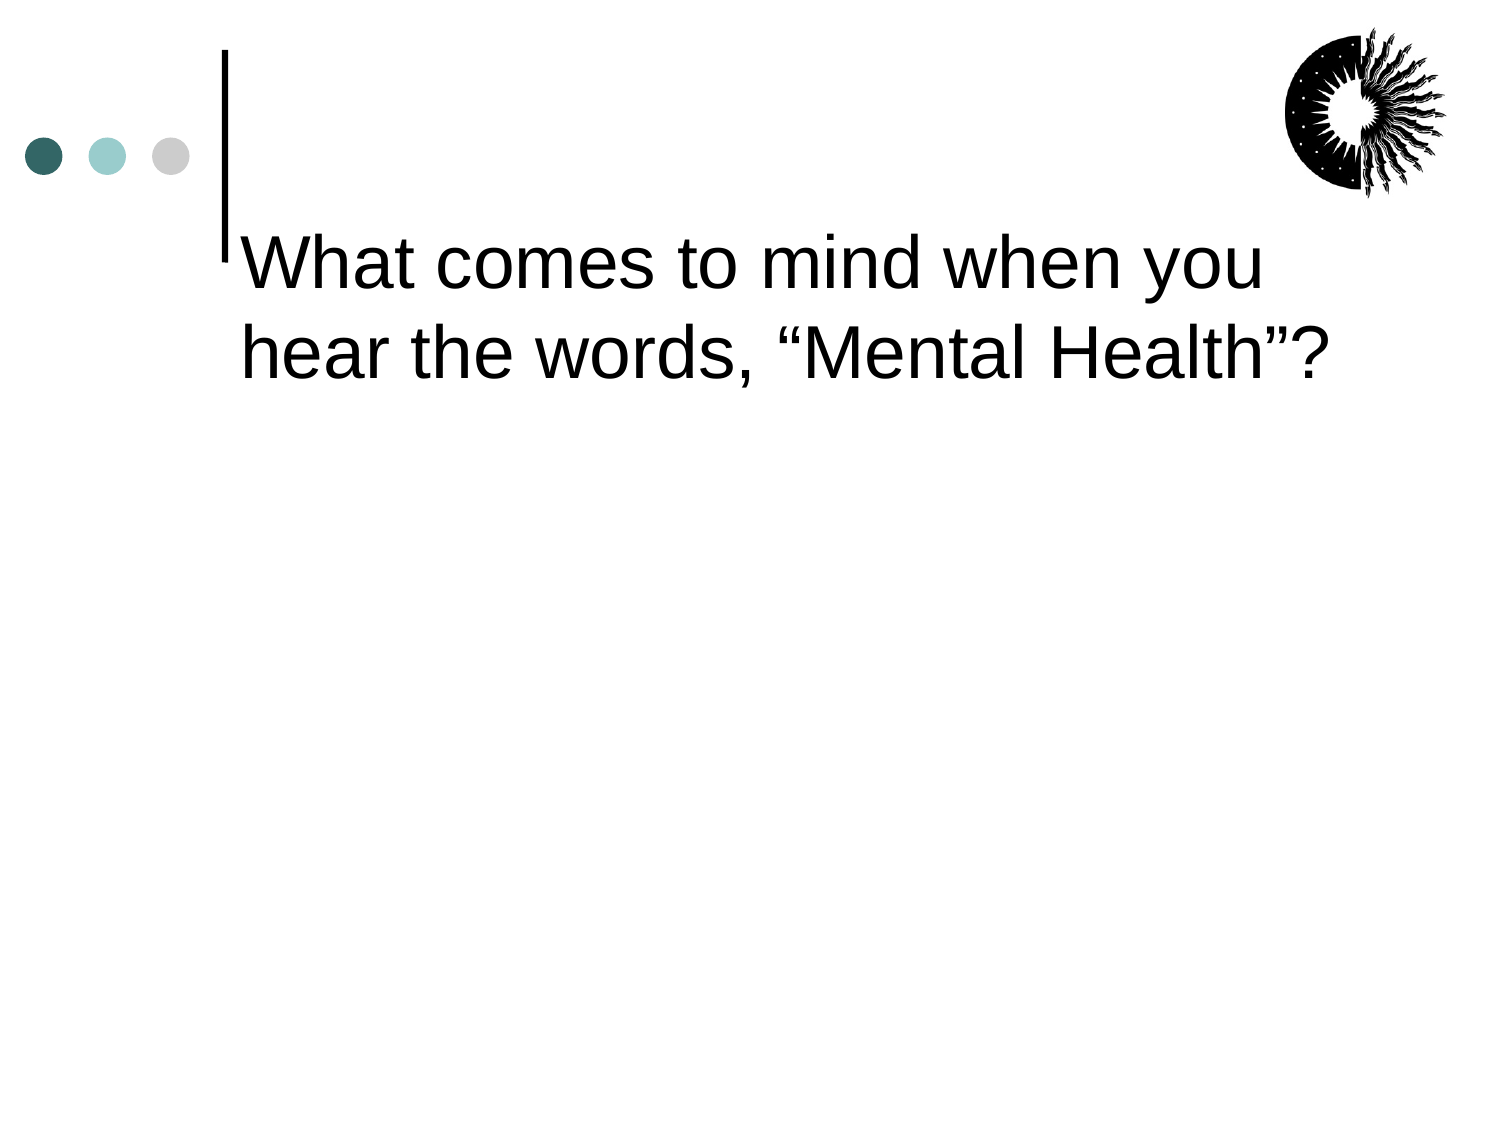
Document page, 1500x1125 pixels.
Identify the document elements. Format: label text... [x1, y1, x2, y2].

title What comes to mind when you hear the words, “Mental Health”? [225, 174, 1388, 432]
picture [1276, 26, 1447, 199]
